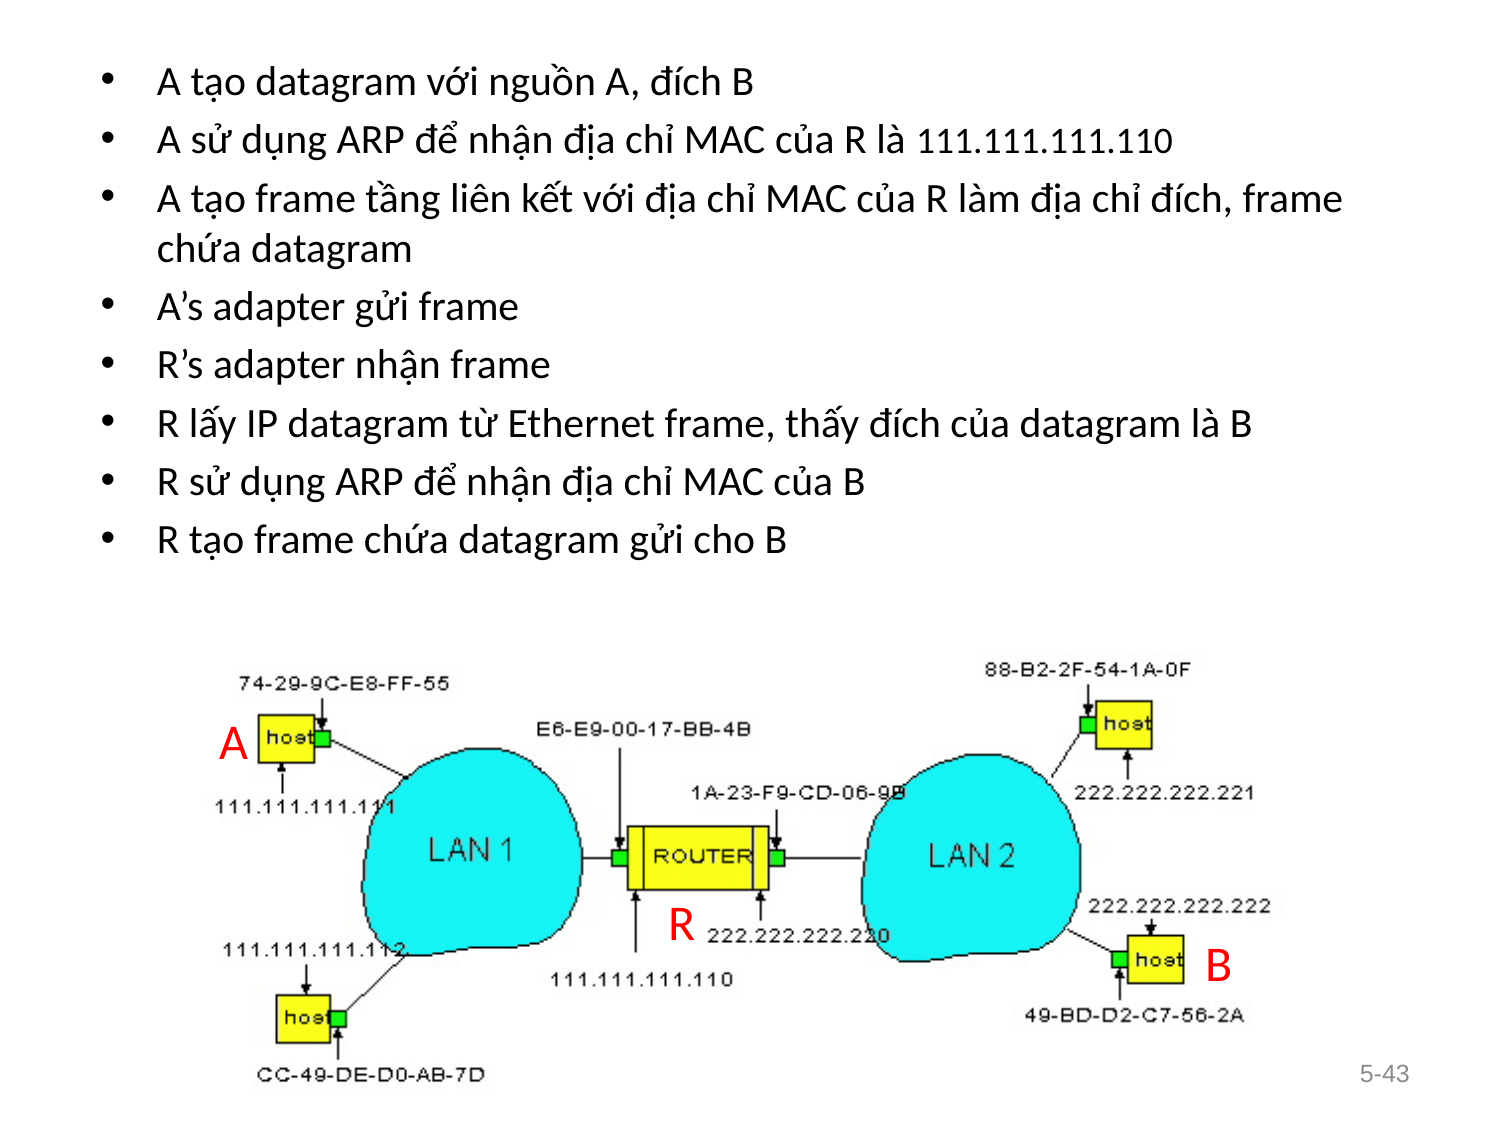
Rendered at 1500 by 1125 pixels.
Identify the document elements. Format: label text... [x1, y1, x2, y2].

list A tạo datagram với nguồn A, đích B A sử dụng ARP để nhận địa chỉ MAC của R là 111.111.111.110 A tạo frame tầng liên kết với địa chỉ MAC của R làm địa chỉ đích, frame chứa datagram A’s adapter gửi frame R’s adapter nhận frame R lấy IP datagram từ Ethernet frame, thấy đích của datagram là B R sử dụng ARP để nhận địa chỉ MAC của B R tạo frame chứa datagram gửi cho B [85, 46, 1361, 617]
picture [157, 651, 1301, 1096]
slide_number 5-43 [1302, 1042, 1425, 1103]
